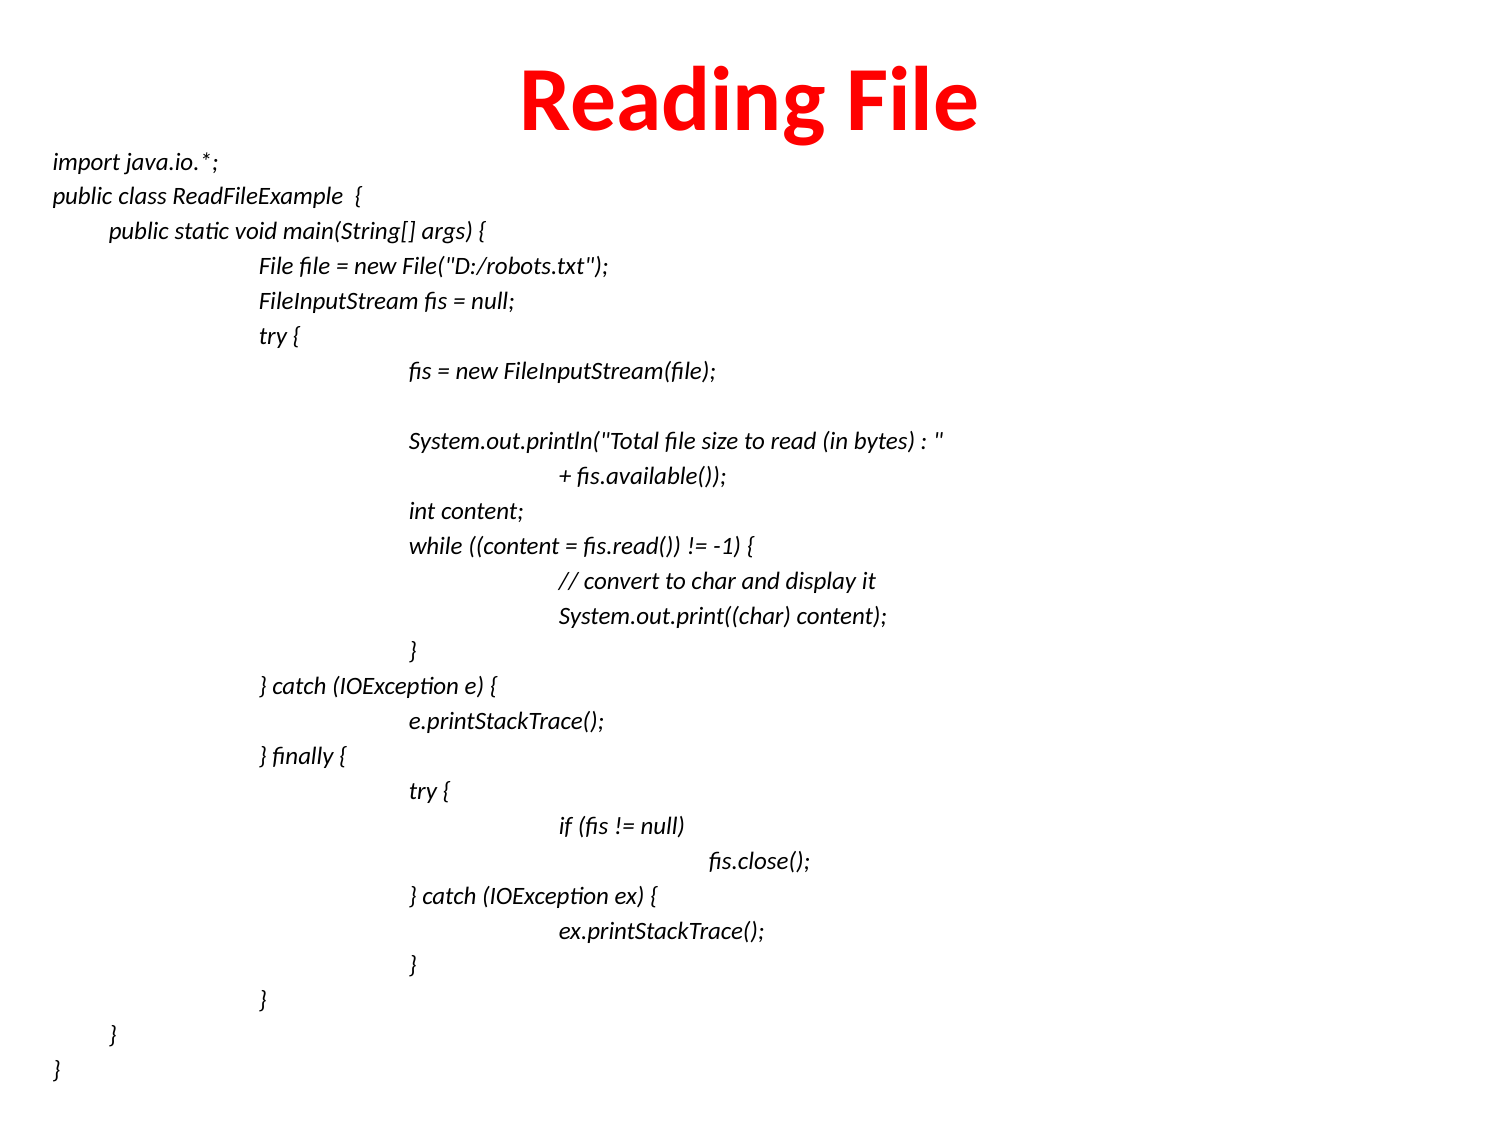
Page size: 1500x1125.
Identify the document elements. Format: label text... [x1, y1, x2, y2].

title Reading File [75, 0, 1425, 137]
list import java.io.*; public class ReadFileExample { public static void main(String[] args) { File file = new File("D:/robots.txt"); FileInputStream fis = null; try { fis = new FileInputStream(file); System.out.println("Total file size to read (in bytes) : " + fis.available()); int content; while ((content = fis.read()) != -1) { // convert to char and display it System.out.print((char) content); } } catch (IOException e) { e.printStackTrace(); } finally { try { if (fis != null) fis.close(); } catch (IOException ex) { ex.printStackTrace(); } } } } [37, 137, 1500, 1025]
